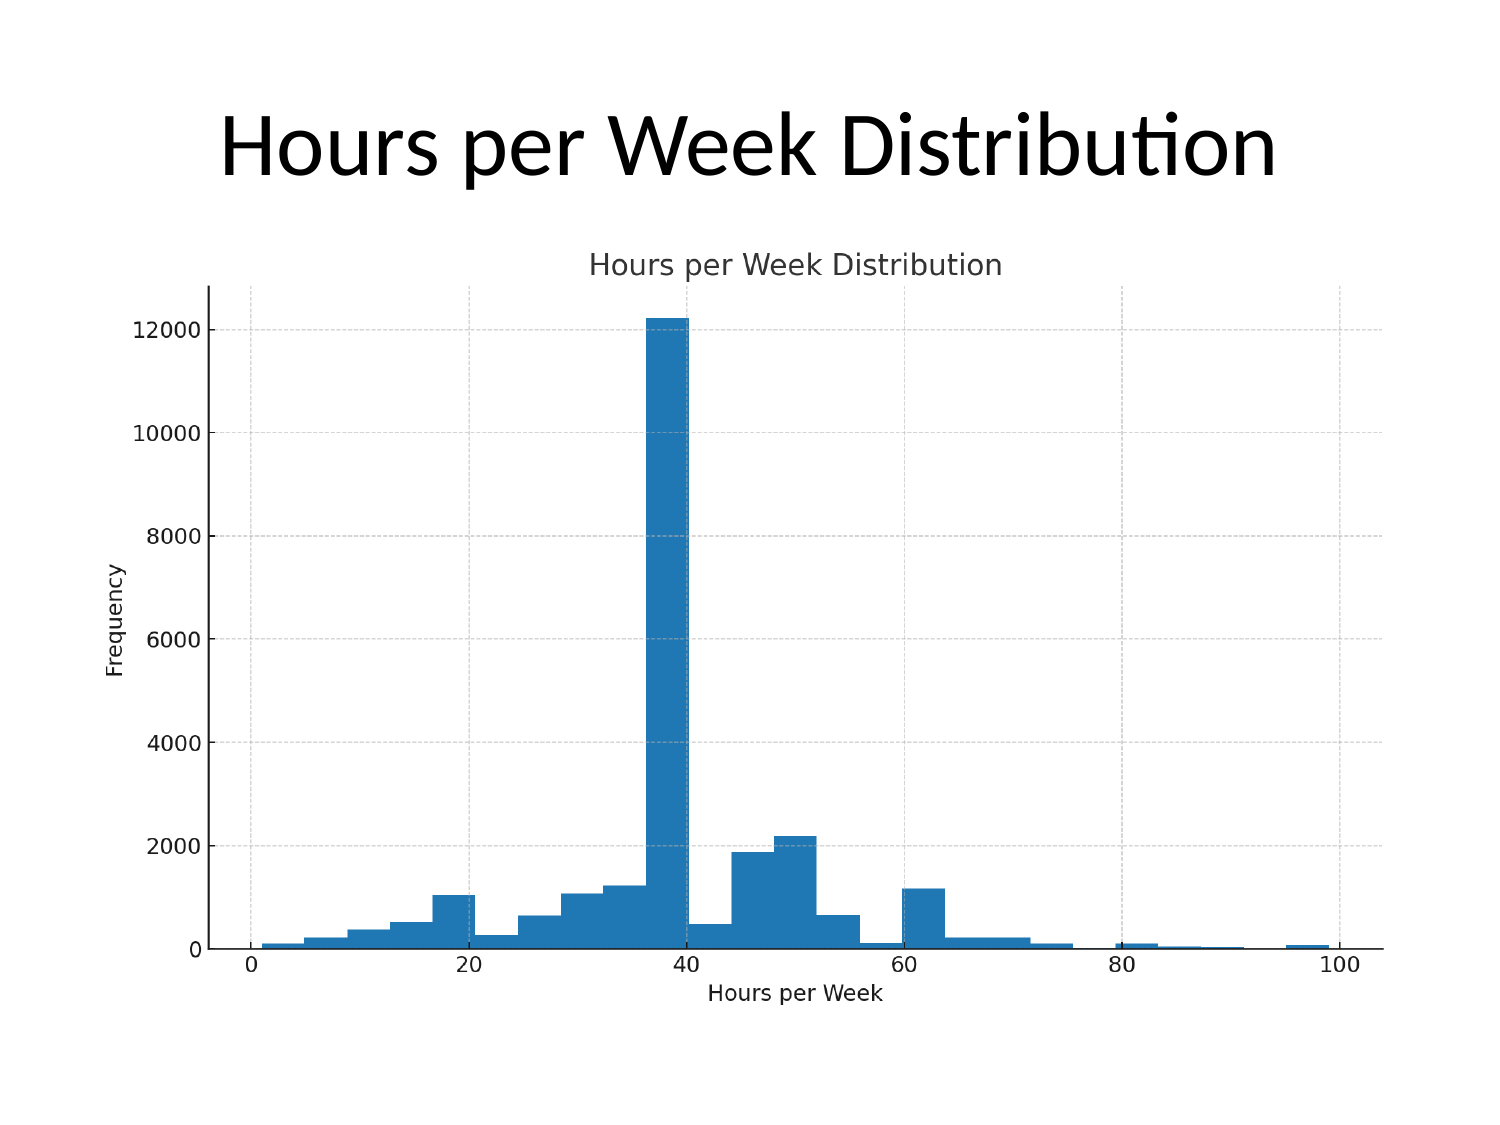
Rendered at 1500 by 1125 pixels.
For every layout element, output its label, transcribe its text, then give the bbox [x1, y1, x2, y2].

picture [89, 239, 1396, 1018]
title Hours per Week Distribution [75, 45, 1425, 233]
